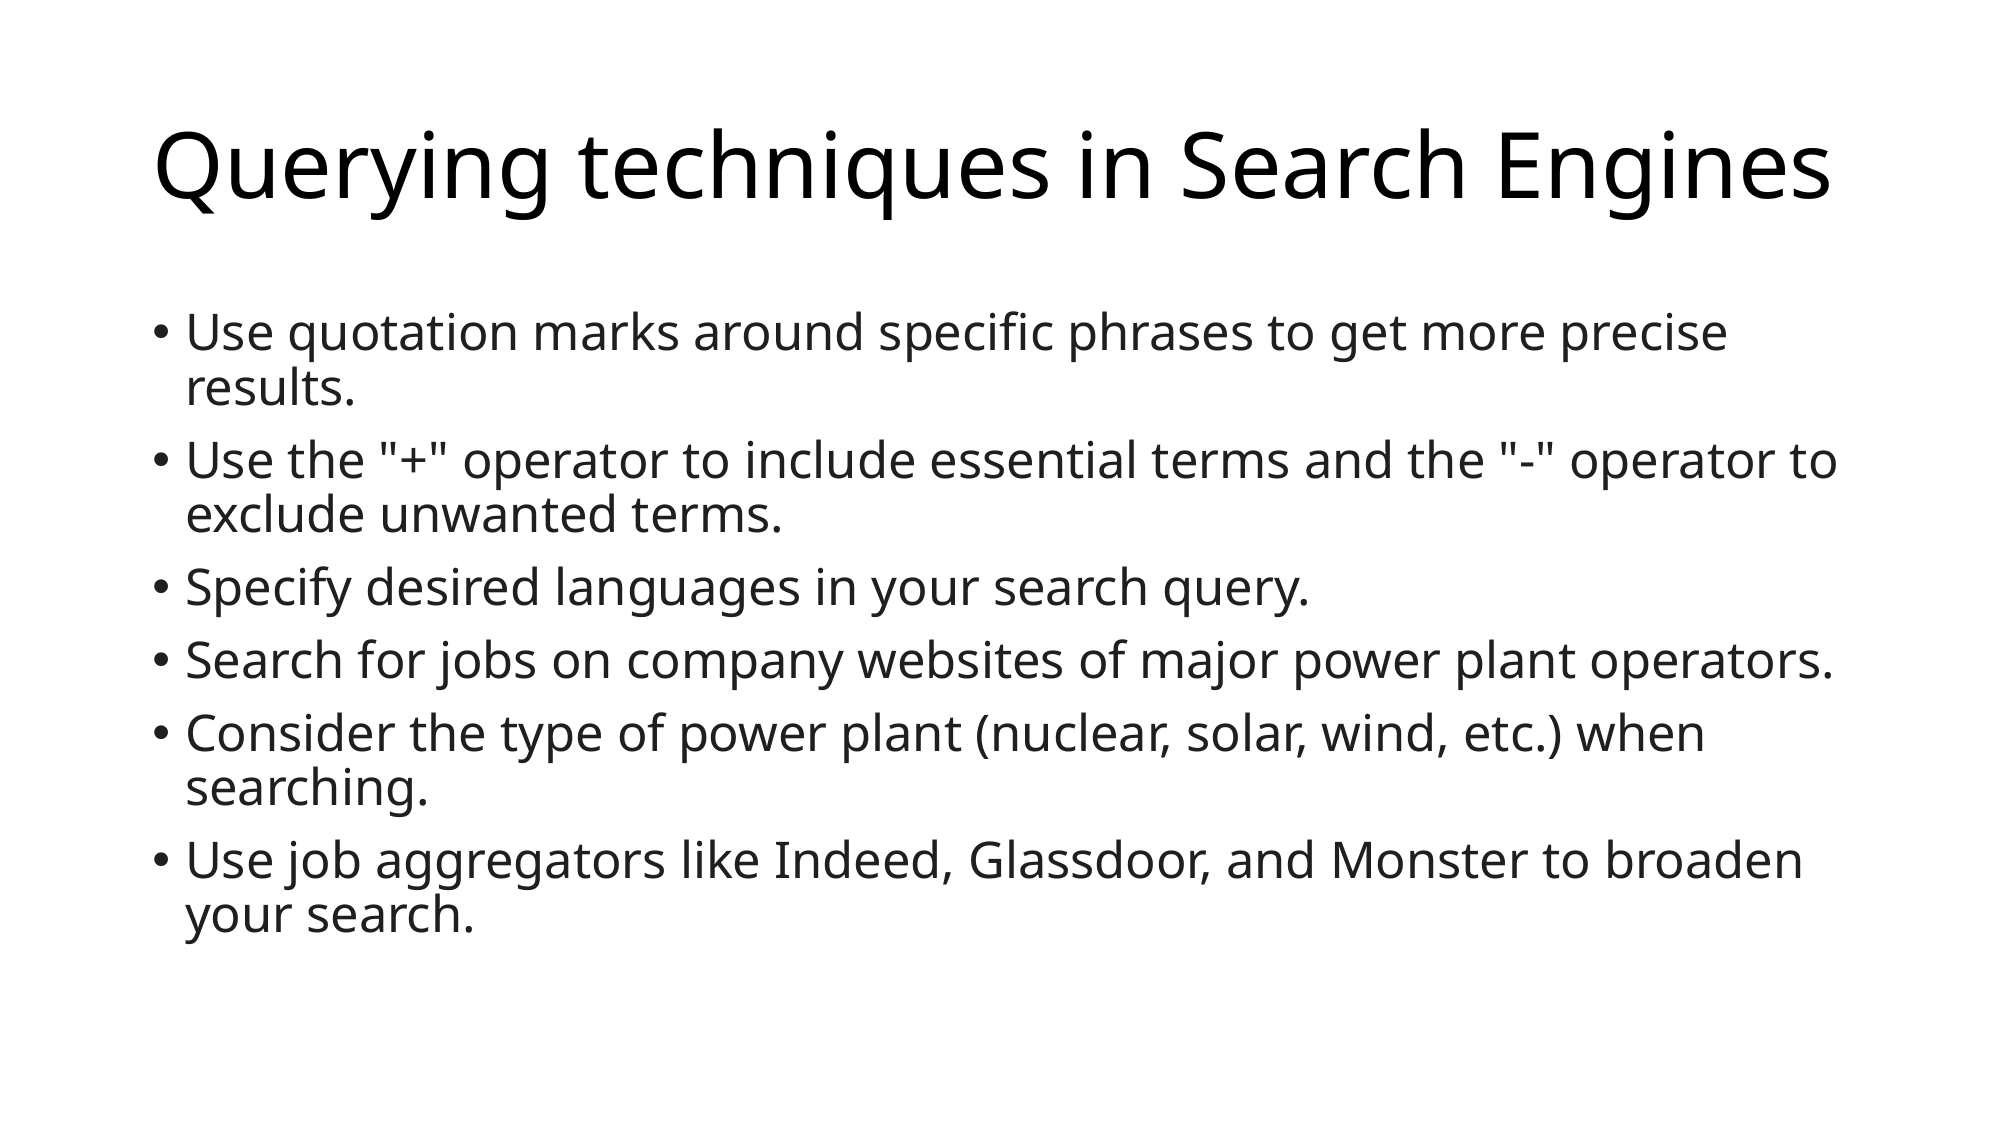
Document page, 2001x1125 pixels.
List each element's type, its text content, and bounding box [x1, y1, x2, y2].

list Use quotation marks around specific phrases to get more precise results. Use the "+" operator to include essential terms and the "-" operator to exclude unwanted terms. Specify desired languages in your search query. Search for jobs on company websites of major power plant operators. Consider the type of power plant (nuclear, solar, wind, etc.) when searching. Use job aggregators like Indeed, Glassdoor, and Monster to broaden your search. [137, 299, 1863, 1014]
title Querying techniques in Search Engines [137, 59, 1863, 278]
